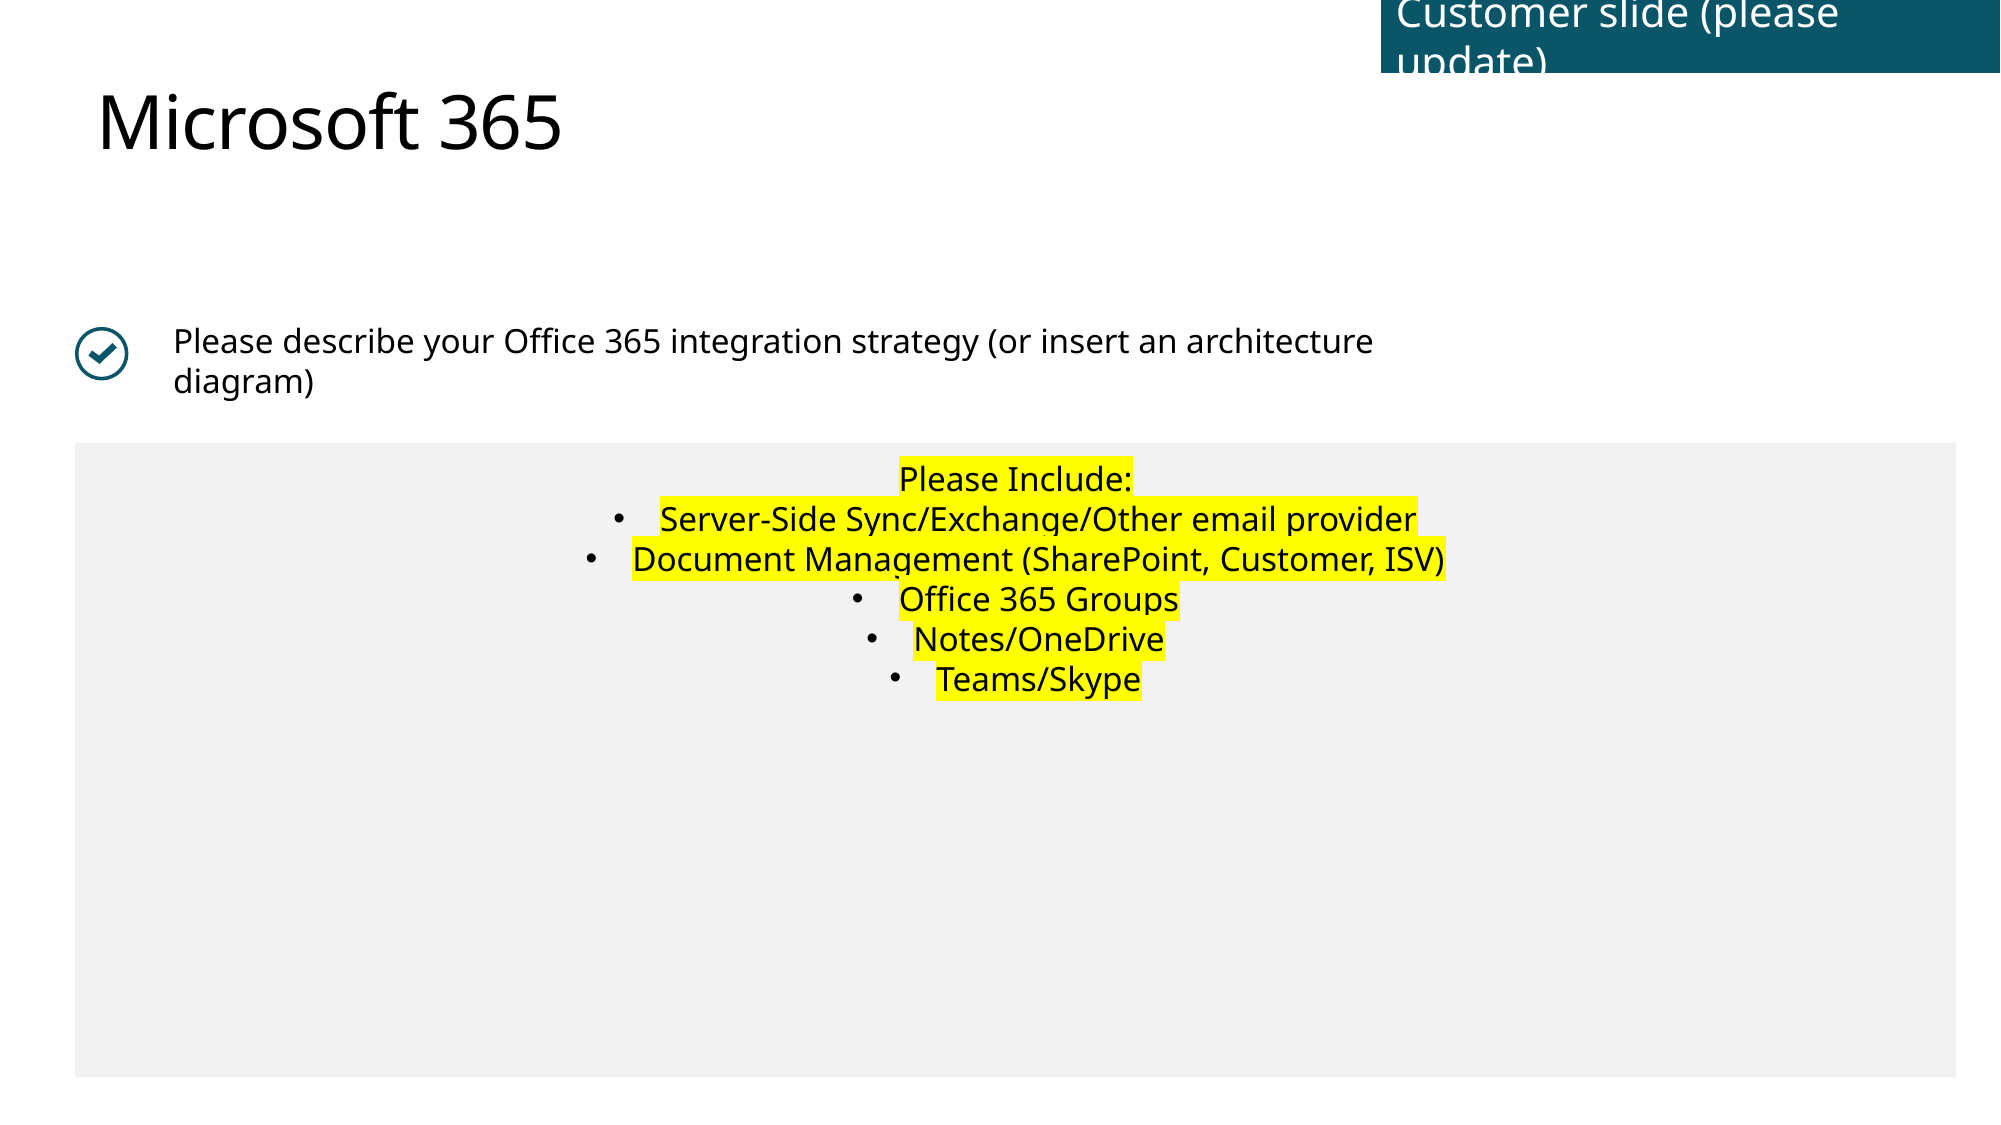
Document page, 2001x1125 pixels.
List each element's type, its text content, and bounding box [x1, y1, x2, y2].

text_box Please Include: Server-Side Sync/Exchange/Other email provider Document Management (SharePoint, Customer, ISV) Office 365 Groups Notes/OneDrive Teams/Skype [74, 442, 1957, 1078]
title Microsoft 365 [96, 75, 1904, 166]
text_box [74, 326, 129, 381]
text_box Customer slide (please update) [1380, 0, 2000, 74]
text_box Please describe your Office 365 integration strategy (or insert an architecture diagram) [82, 310, 1496, 411]
